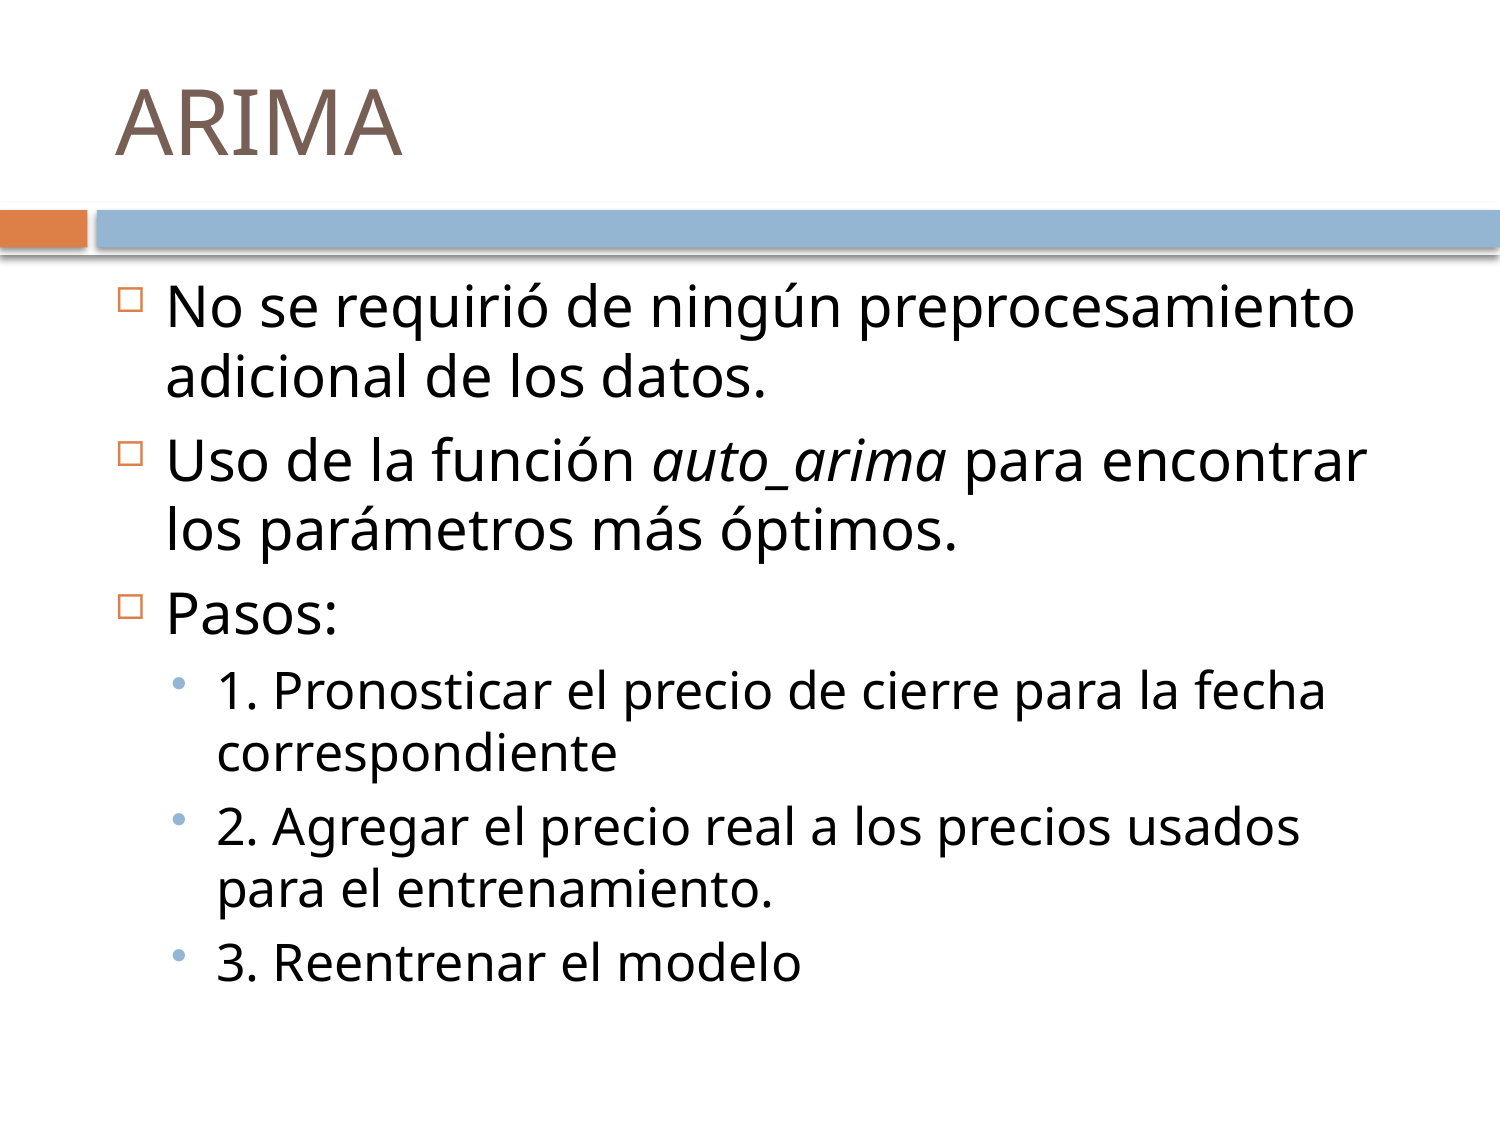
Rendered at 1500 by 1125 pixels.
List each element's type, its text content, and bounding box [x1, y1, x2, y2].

title ARIMA [100, 37, 1438, 200]
list No se requirió de ningún preprocesamiento adicional de los datos. Uso de la función auto_arima para encontrar los parámetros más óptimos. Pasos: 1. Pronosticar el precio de cierre para la fecha correspondiente 2. Agregar el precio real a los precios usados para el entrenamiento. 3. Reentrenar el modelo [100, 262, 1438, 1000]
